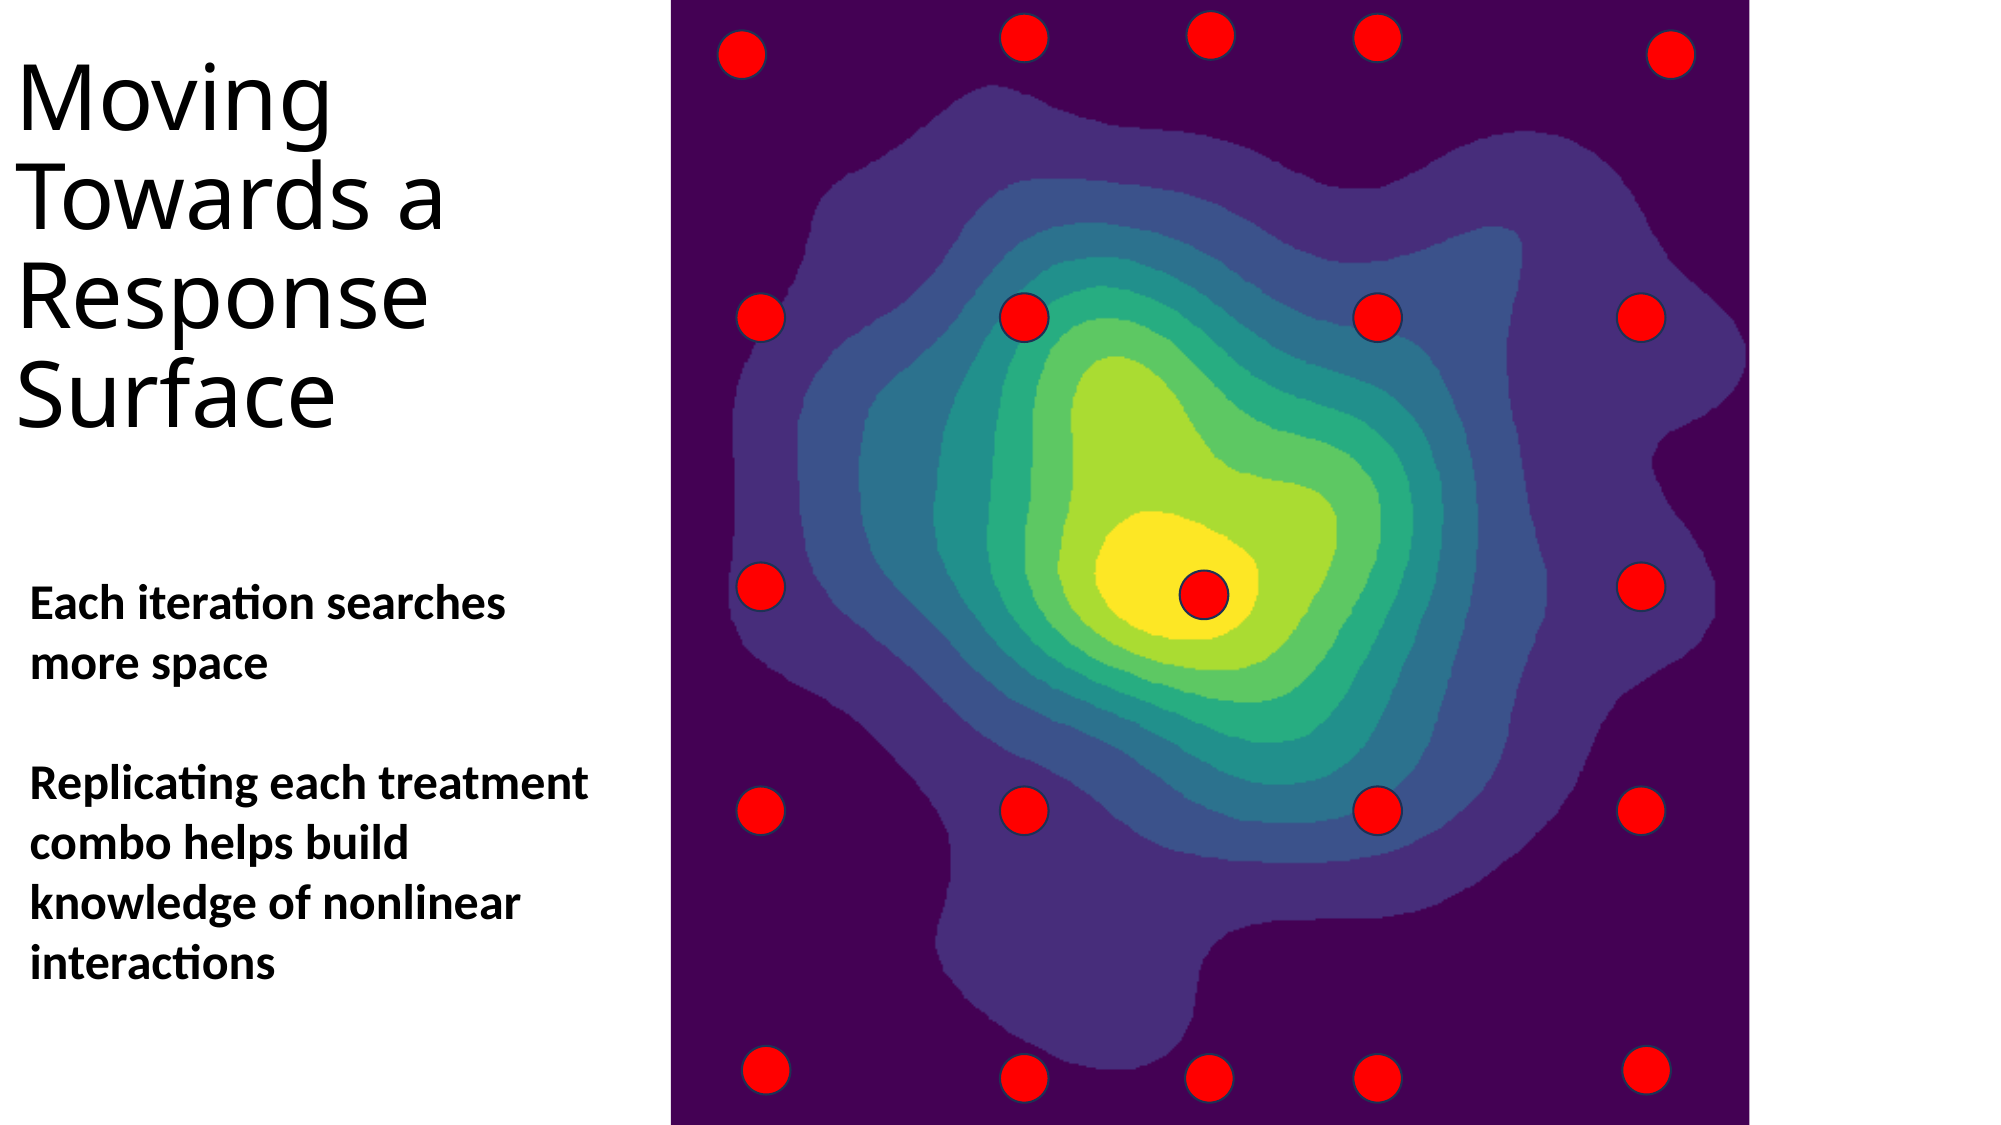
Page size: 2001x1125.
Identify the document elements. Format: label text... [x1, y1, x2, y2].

title Moving Towards a Response Surface [0, 0, 592, 563]
picture [670, 0, 1750, 1125]
text_box Each iteration searches more space Replicating each treatment combo helps build knowledge of nonlinear interactions [14, 562, 639, 998]
